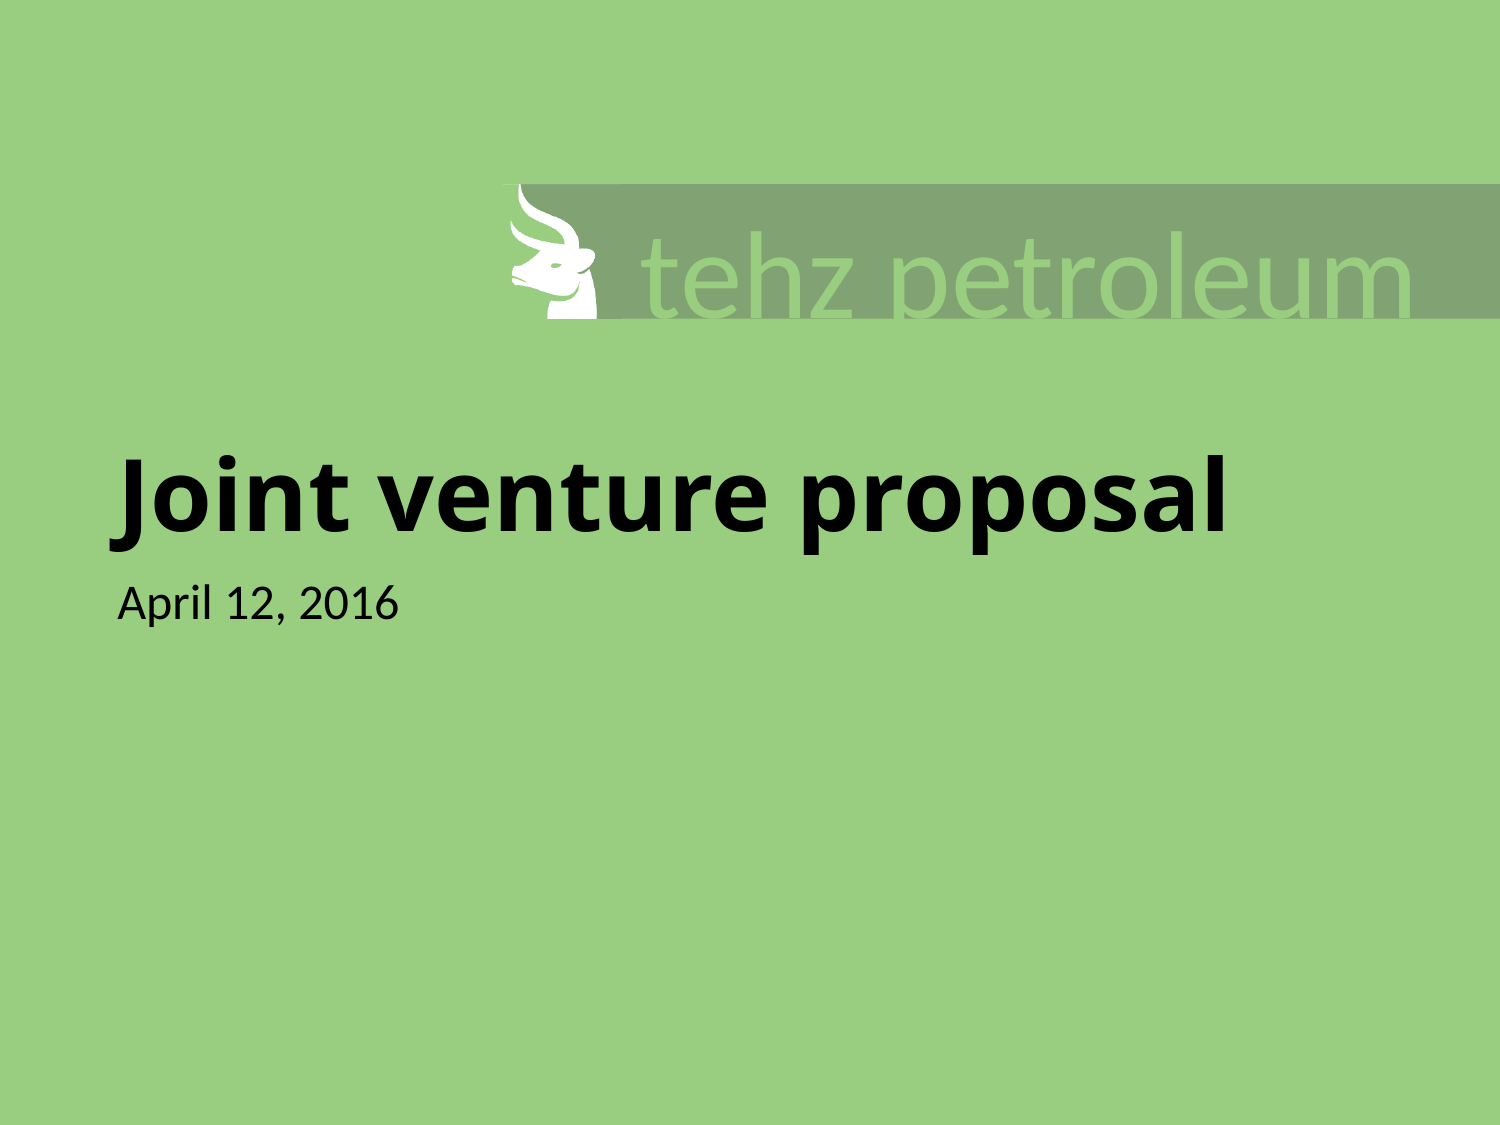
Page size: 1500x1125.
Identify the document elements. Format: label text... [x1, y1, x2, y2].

picture [503, 184, 621, 319]
subtitle April 12, 2016 [102, 568, 823, 650]
title Joint venture proposal [102, 416, 1344, 561]
